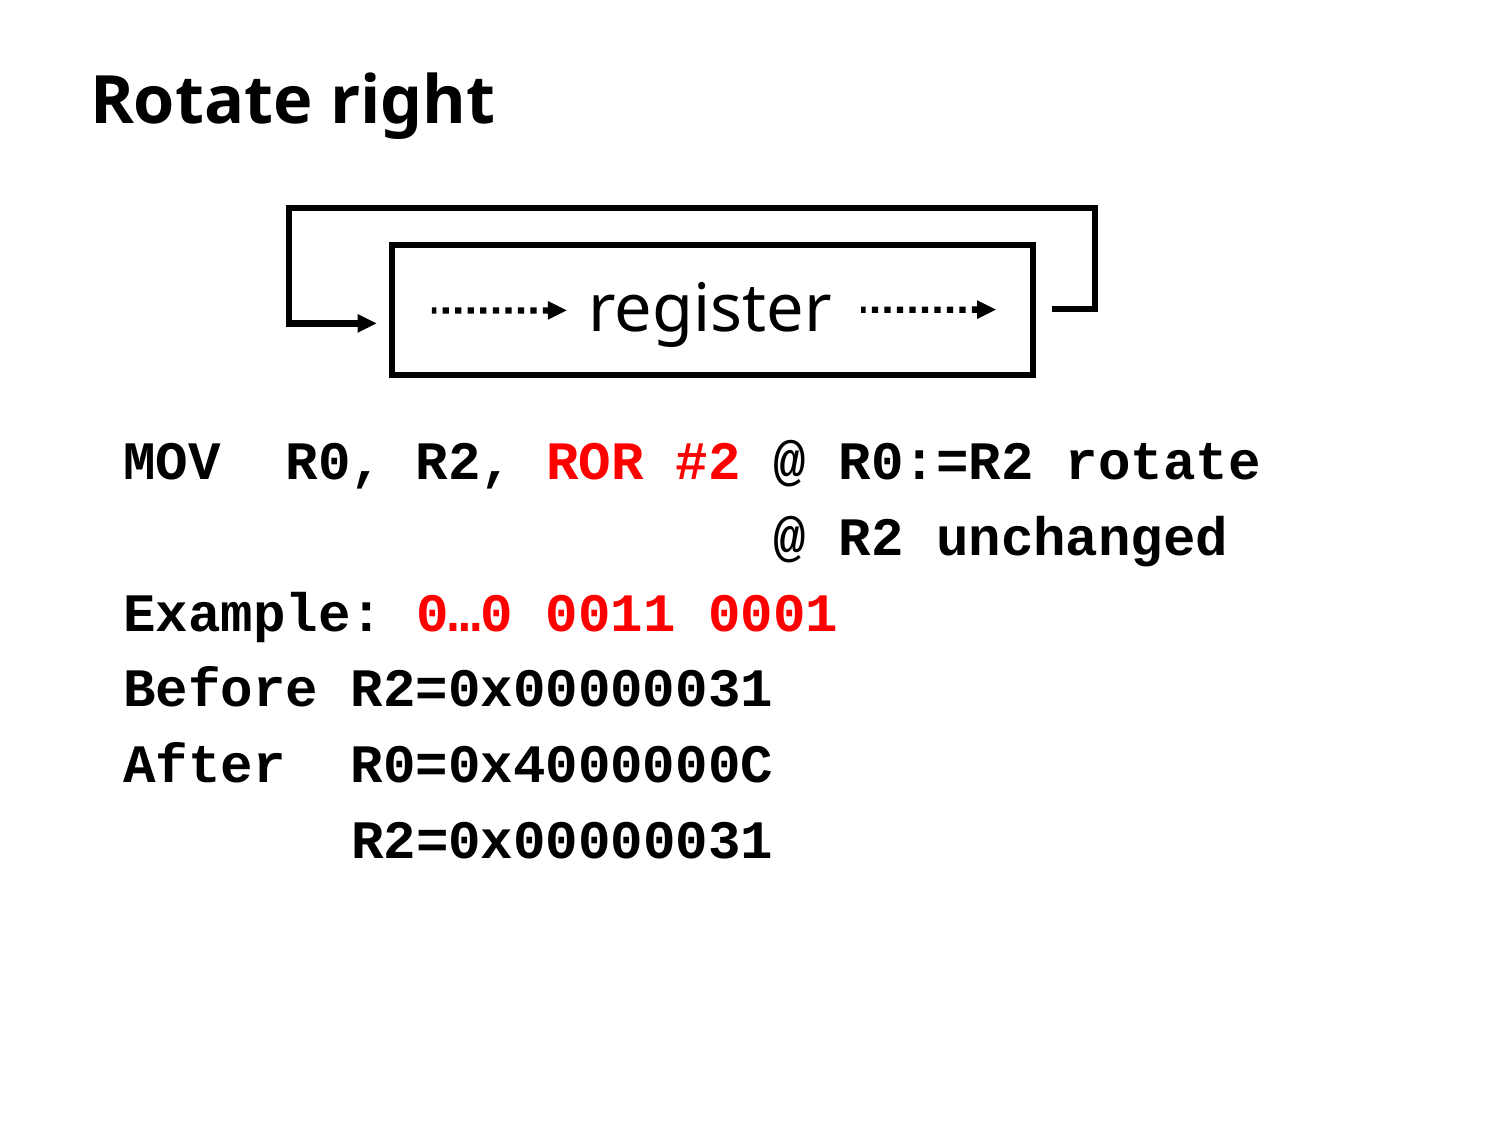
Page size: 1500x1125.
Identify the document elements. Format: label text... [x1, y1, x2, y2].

list MOV R0, R2, ROR #2 @ R0:=R2 rotate @ R2 unchanged Example: 0…0 0011 0001 Before R2=0x00000031 After R0=0x4000000C R2=0x00000031 [108, 417, 1467, 1025]
text_box [391, 245, 1034, 375]
text_box [289, 207, 1096, 330]
text_box [553, 304, 567, 317]
text_box [983, 303, 996, 316]
text_box register [569, 255, 851, 354]
title Rotate right [75, 45, 1425, 149]
